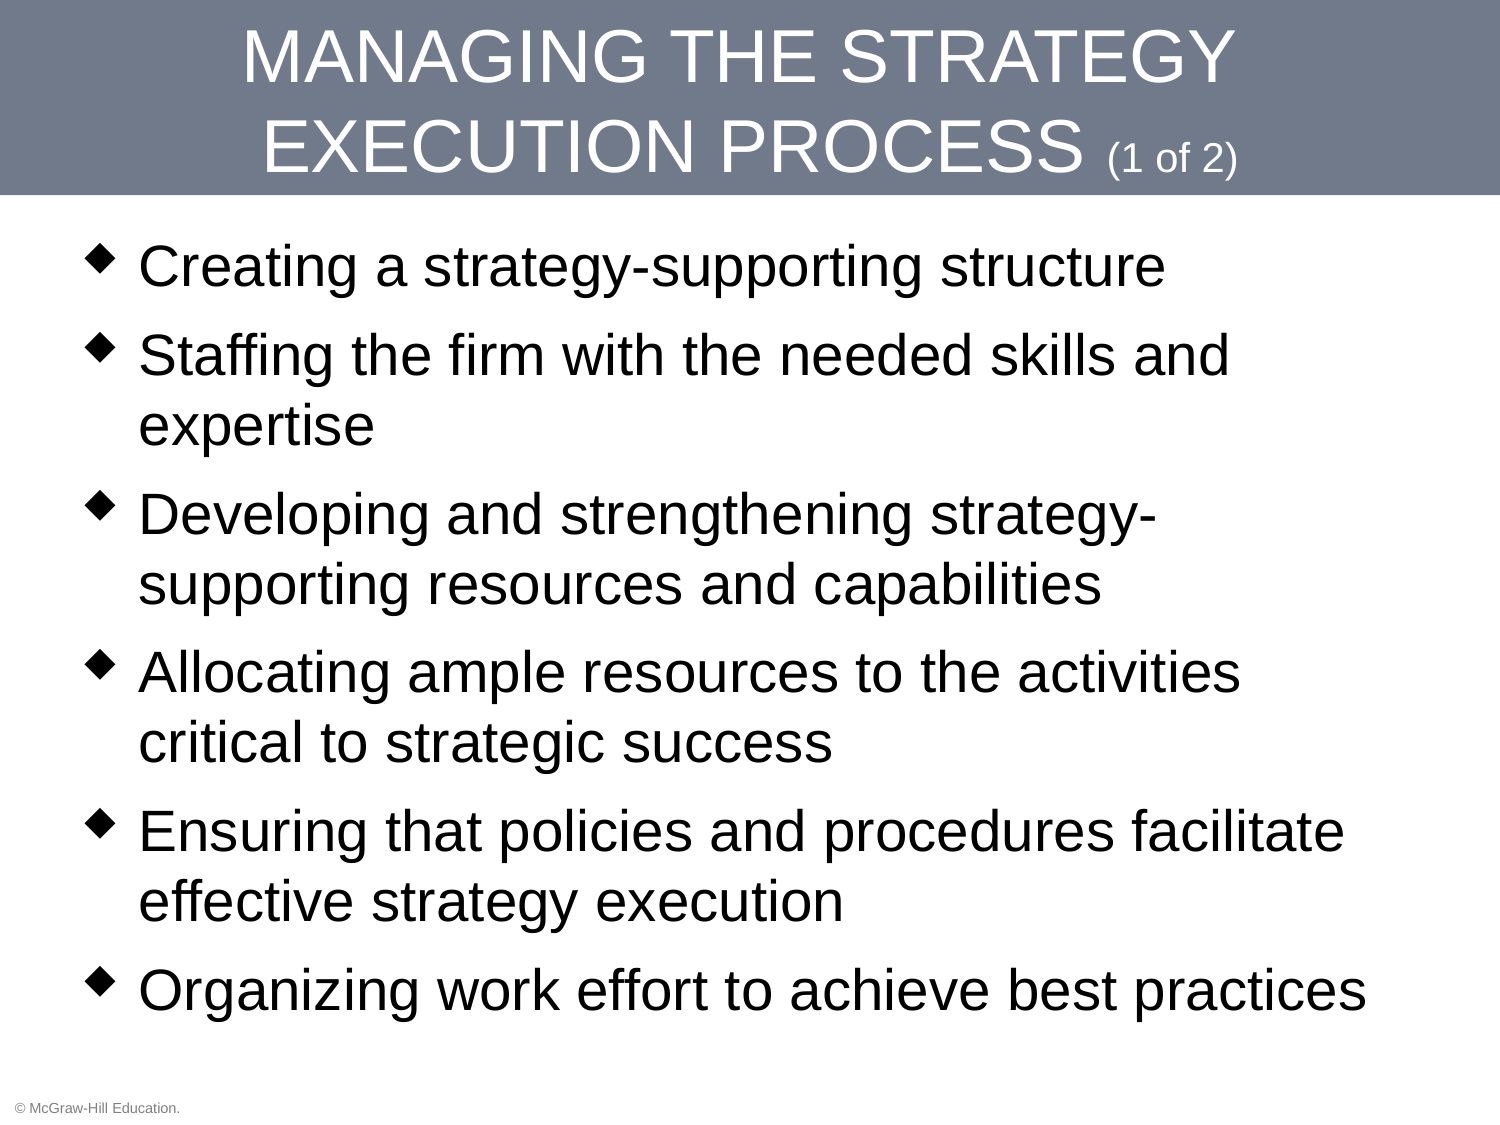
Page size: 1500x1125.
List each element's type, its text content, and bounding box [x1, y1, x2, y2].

title MANAGING THE STRATEGY EXECUTION PROCESS (1 of 2) [0, 0, 1500, 196]
list Creating a strategy-supporting structure Staffing the firm with the needed skills and expertise Developing and strengthening strategy-supporting resources and capabilities Allocating ample resources to the activities critical to strategic success Ensuring that policies and procedures facilitate effective strategy execution Organizing work effort to achieve best practices [66, 220, 1434, 1039]
